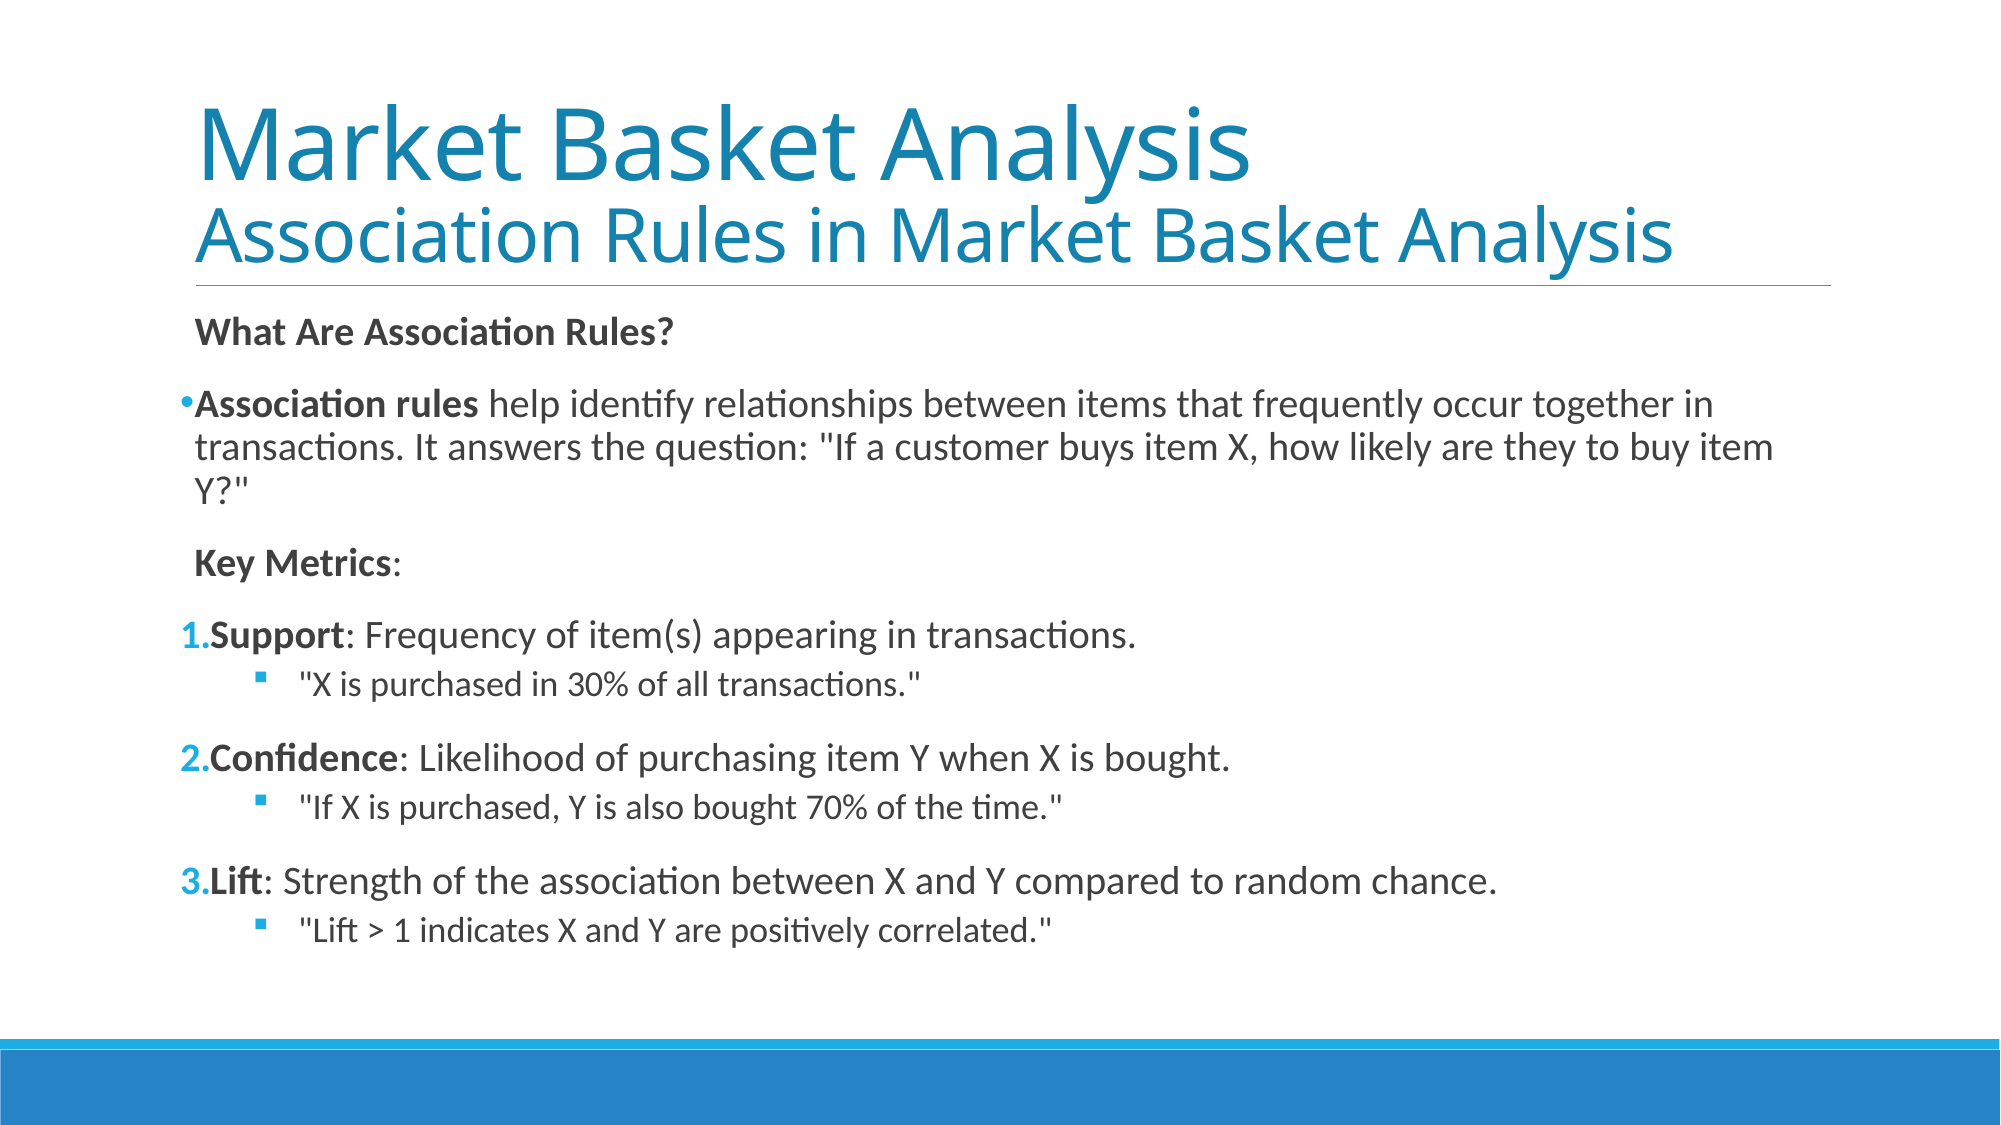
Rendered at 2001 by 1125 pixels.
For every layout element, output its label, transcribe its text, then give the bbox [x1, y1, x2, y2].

title Market Basket Analysis Association Rules in Market Basket Analysis [180, 47, 1830, 285]
list What Are Association Rules? Association rules help identify relationships between items that frequently occur together in transactions. It answers the question: "If a customer buys item X, how likely are they to buy item Y?" Key Metrics: Support: Frequency of item(s) appearing in transactions. "X is purchased in 30% of all transactions." Confidence: Likelihood of purchasing item Y when X is bought. "If X is purchased, Y is also bought 70% of the time." Lift: Strength of the association between X and Y compared to random chance. "Lift > 1 indicates X and Y are positively correlated." [180, 302, 1830, 963]
